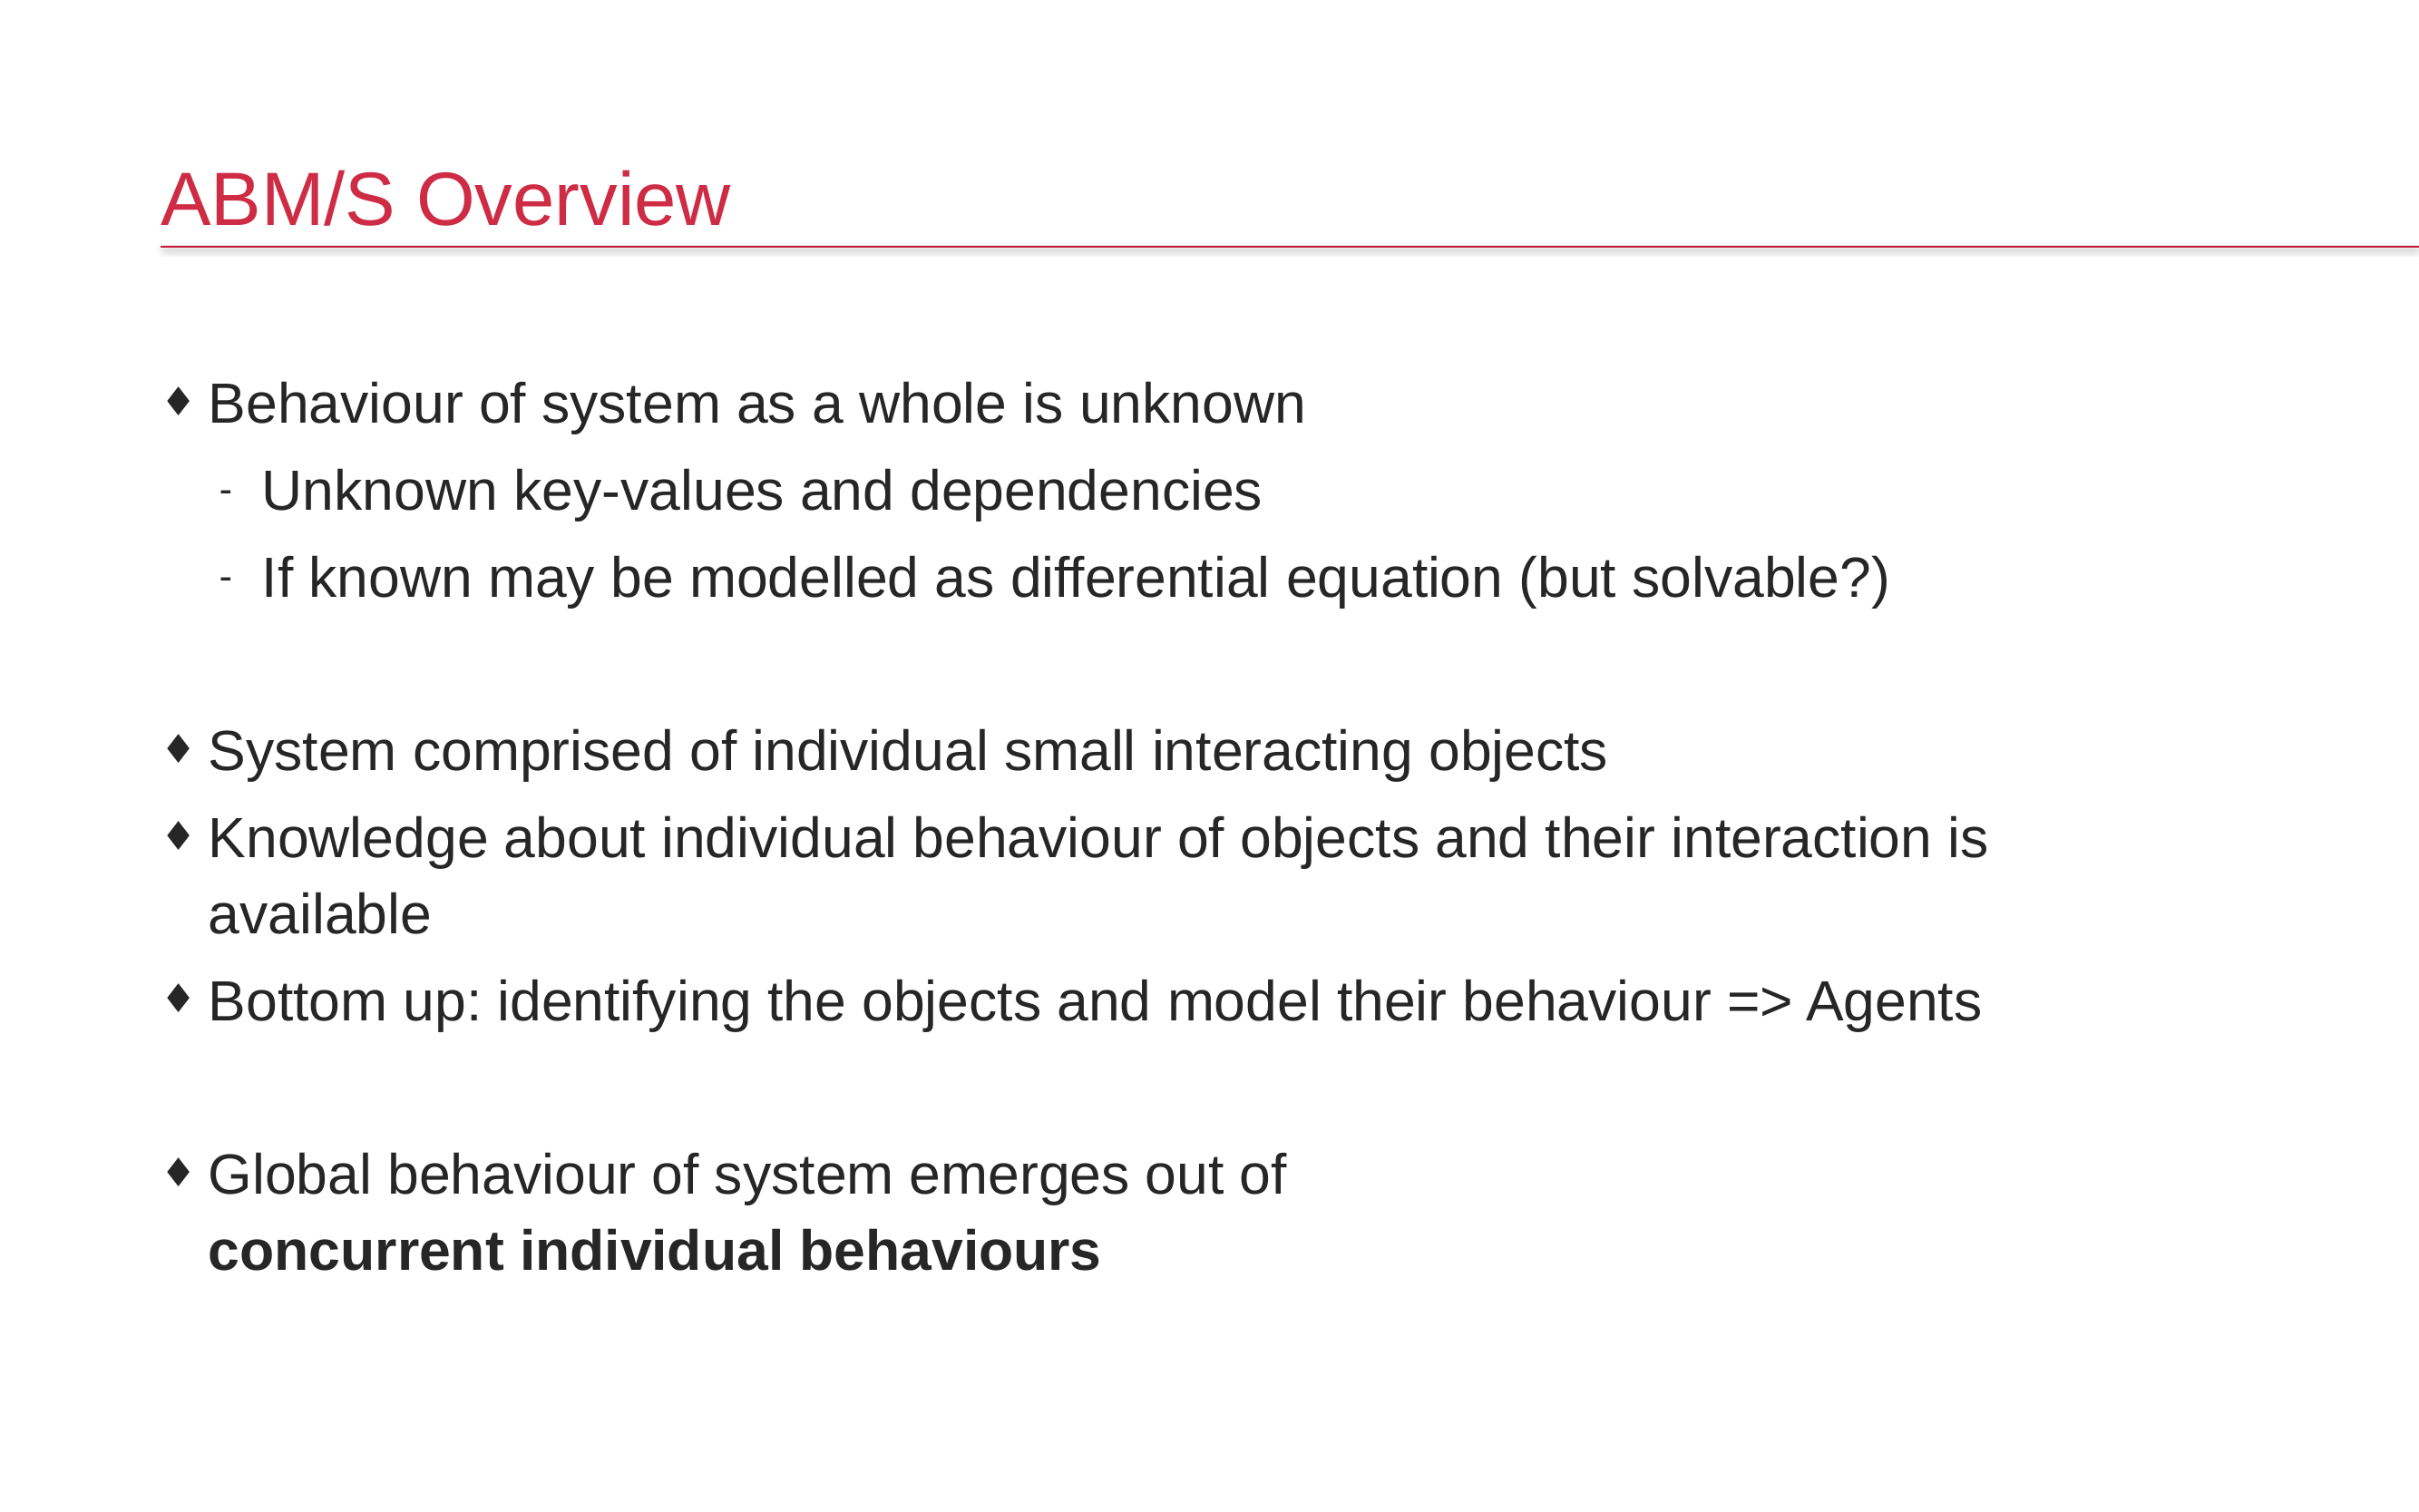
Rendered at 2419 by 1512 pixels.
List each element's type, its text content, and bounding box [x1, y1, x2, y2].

list Behaviour of system as a whole is unknown Unknown key-values and dependencies If known may be modelled as differential equation (but solvable?) System comprised of individual small interacting objects Knowledge about individual behaviour of objects and their interaction is available Bottom up: identifying the objects and model their behaviour => Agents Global behaviour of system emerges out of concurrent individual behaviours [161, 358, 2036, 1377]
title ABM/S Overview [161, 0, 1928, 241]
